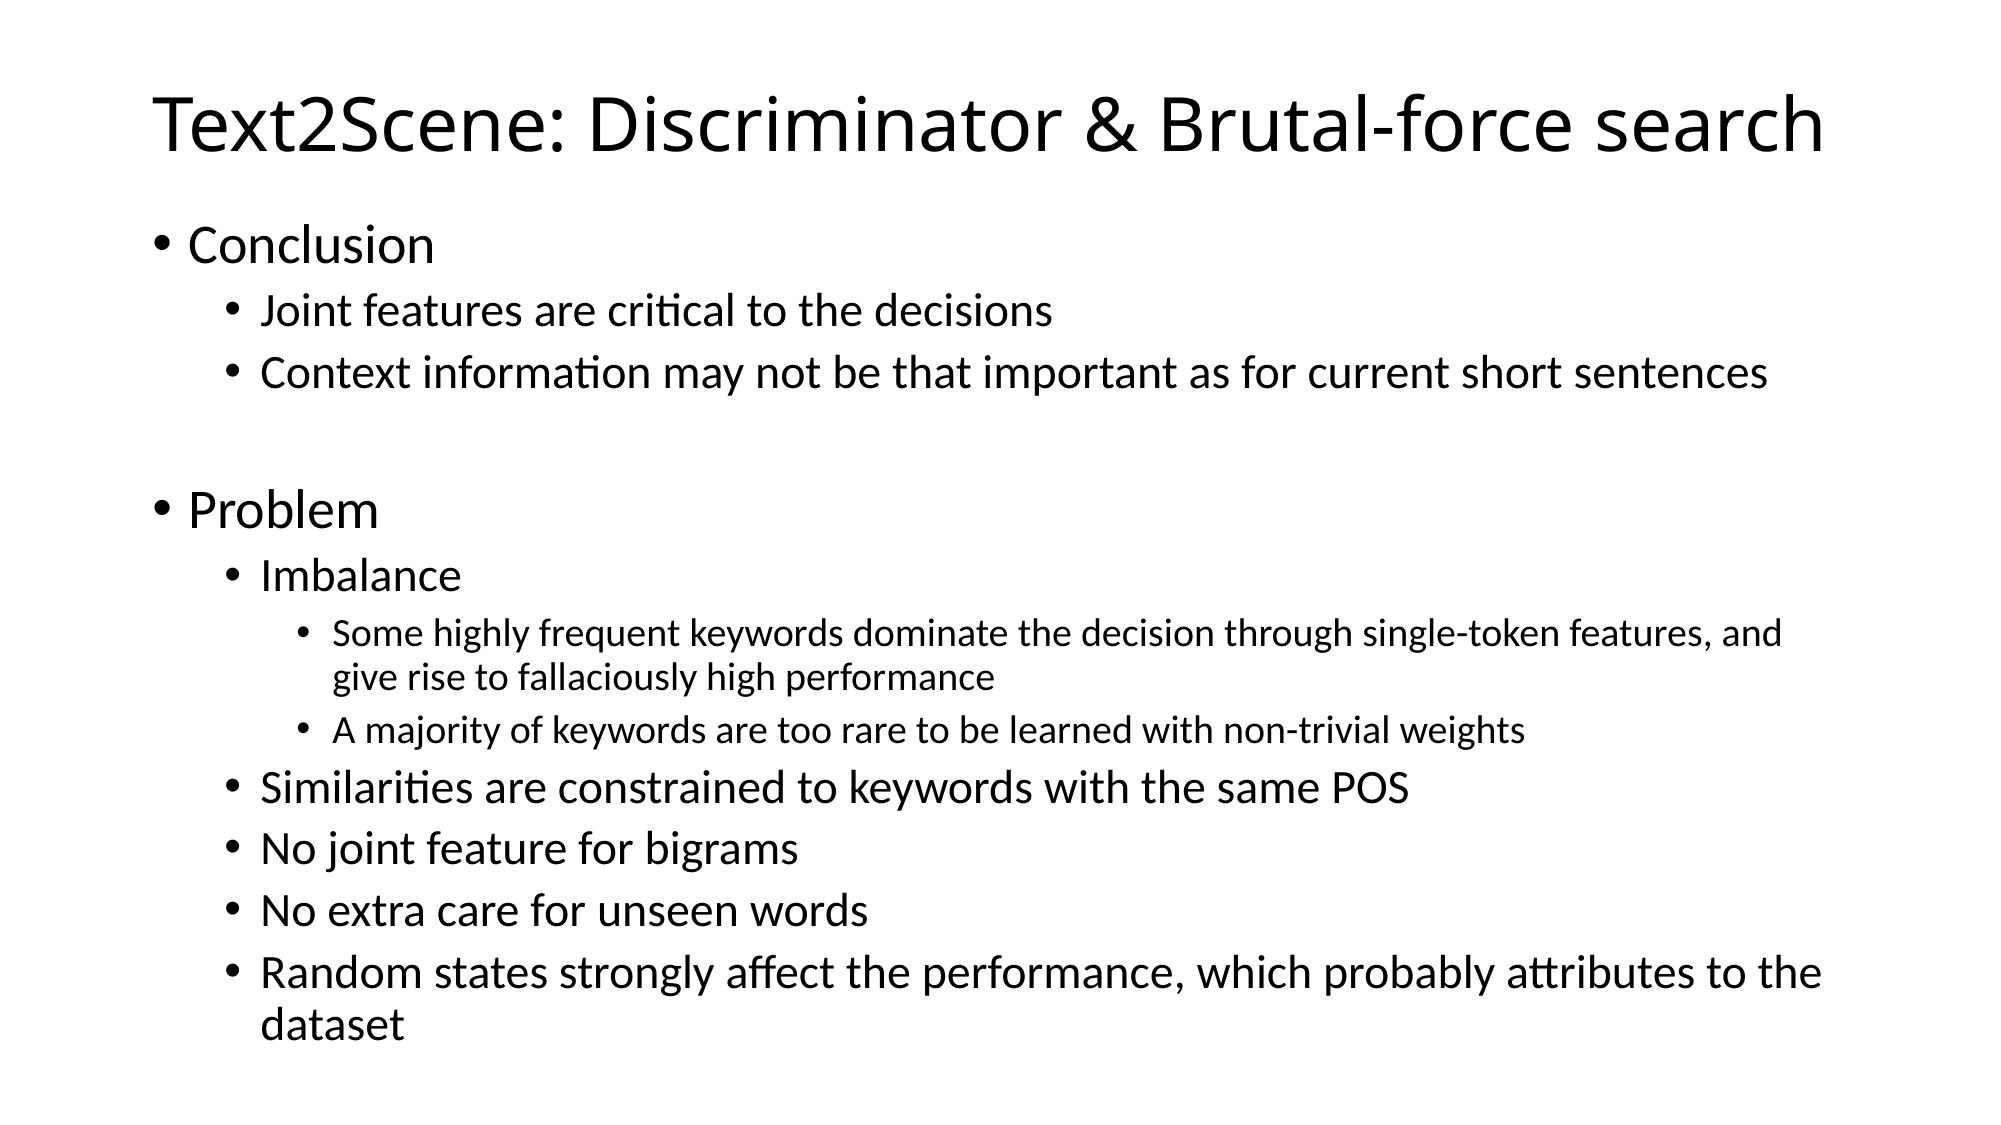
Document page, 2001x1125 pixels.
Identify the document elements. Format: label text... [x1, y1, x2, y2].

list Conclusion Joint features are critical to the decisions Context information may not be that important as for current short sentences Problem Imbalance Some highly frequent keywords dominate the decision through single-token features, and give rise to fallaciously high performance A majority of keywords are too rare to be learned with non-trivial weights Similarities are constrained to keywords with the same POS No joint feature for bigrams No extra care for unseen words Random states strongly affect the performance, which probably attributes to the dataset [137, 207, 1863, 1067]
title Text2Scene: Discriminator & Brutal-force search [137, 59, 1863, 195]
